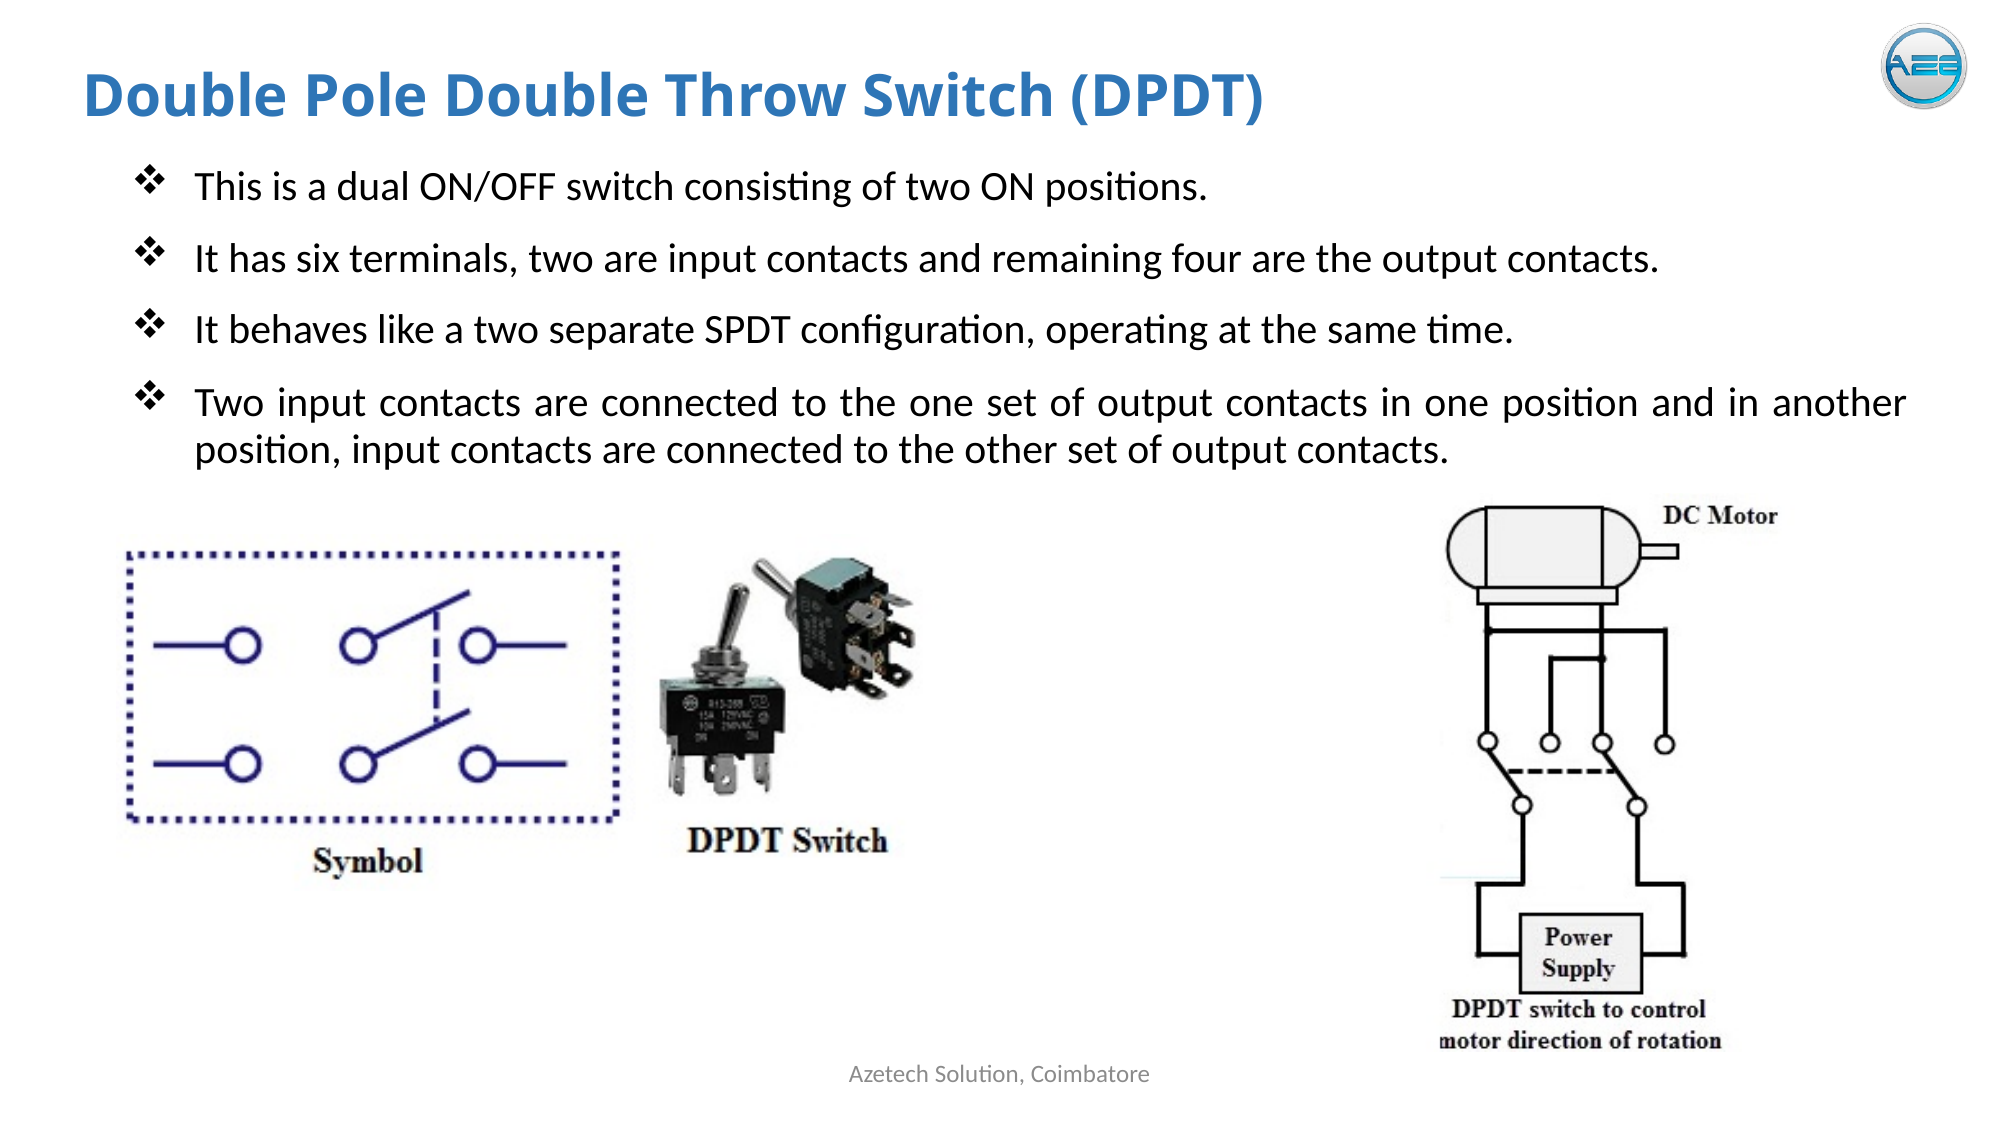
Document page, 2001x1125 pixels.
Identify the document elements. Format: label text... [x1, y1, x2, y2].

footer Azetech Solution, Coimbatore [662, 1042, 1338, 1103]
picture [1879, 21, 1968, 110]
picture [1375, 493, 1832, 1053]
text_box This is a dual ON/OFF switch consisting of two ON positions. It has six terminals, two are input contacts and remaining four are the output contacts. It behaves like a two separate SPDT configuration, operating at the same time. Two input contacts are connected to the one set of output contacts in one position and in another position, input contacts are connected to the other set of output contacts. [116, 155, 1924, 480]
text_box Double Pole Double Throw Switch (DPDT) [67, 65, 1488, 138]
picture [116, 534, 945, 891]
